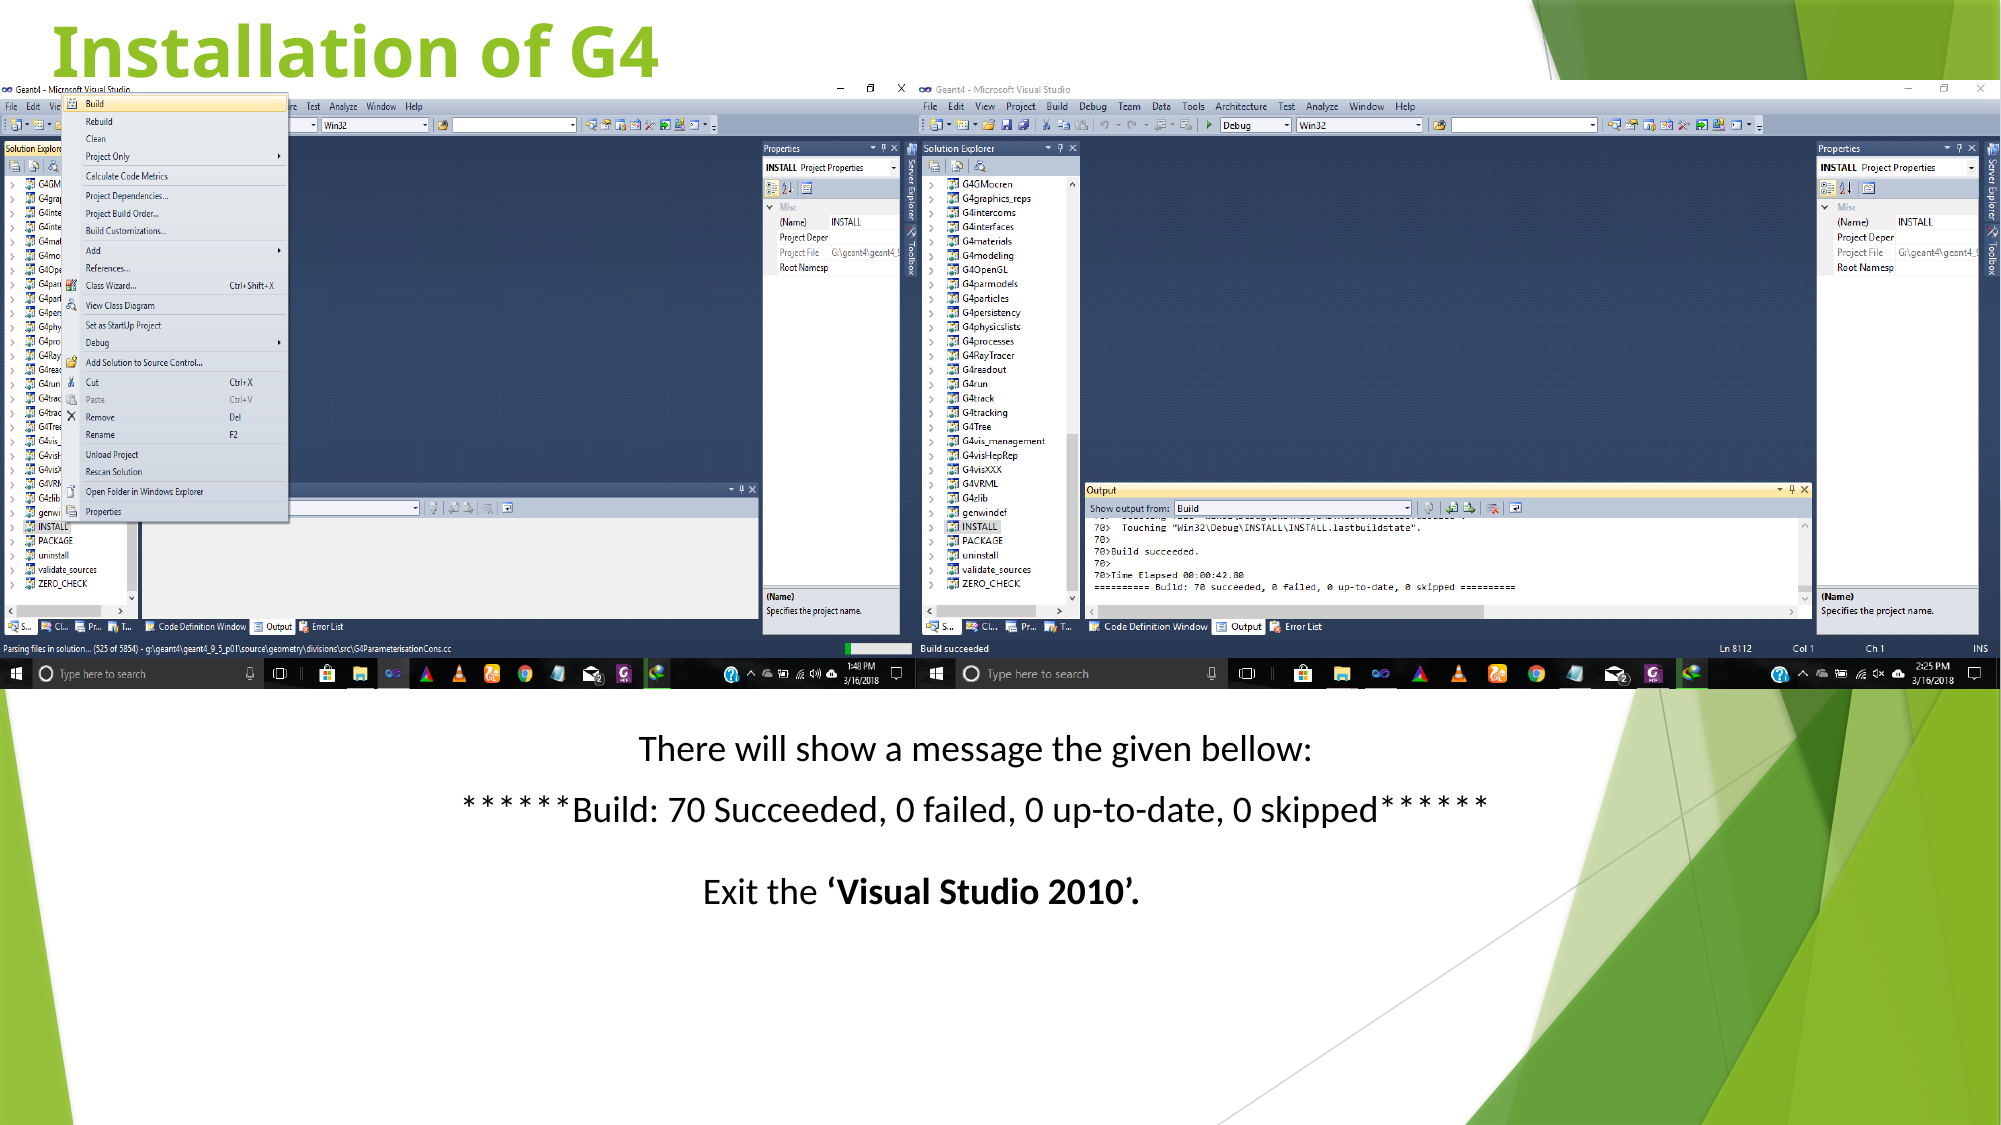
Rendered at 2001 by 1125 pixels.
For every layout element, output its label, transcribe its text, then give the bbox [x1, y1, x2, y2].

text_box There will show a message the given bellow: ******Build: 70 Succeeded, 0 failed, 0 up-to-date, 0 skipped****** [69, 709, 1883, 838]
text_box Exit the ‘Visual Studio 2010’. [679, 859, 1156, 920]
picture [917, 79, 2000, 690]
title Installation of G4 [37, 0, 1448, 79]
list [0, 79, 917, 690]
